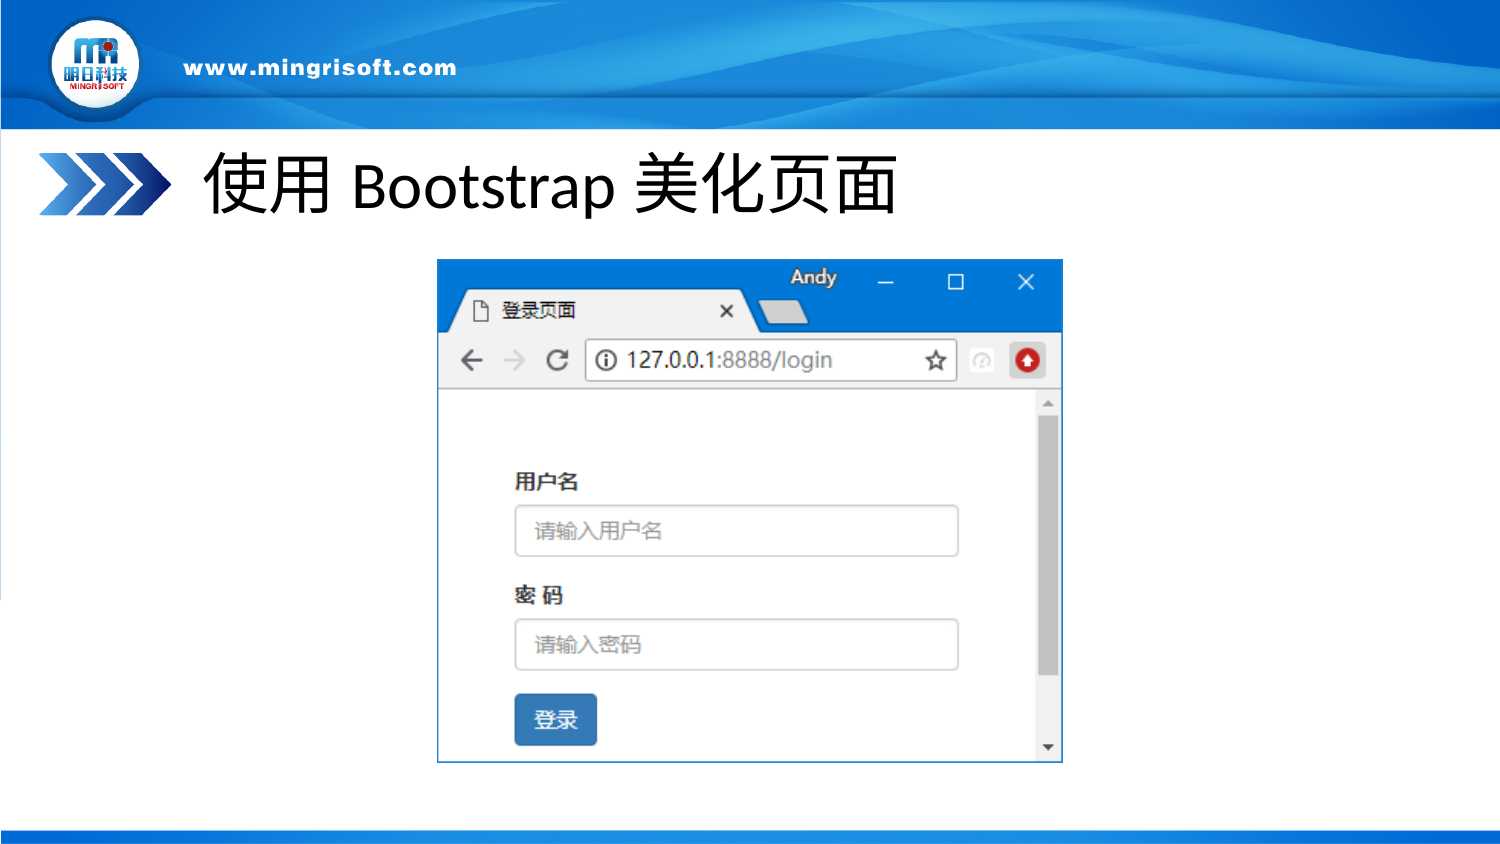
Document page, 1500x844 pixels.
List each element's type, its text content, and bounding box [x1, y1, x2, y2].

picture [0, 0, 1500, 844]
text_box 使用Bootstrap美化页面 [187, 134, 1100, 235]
